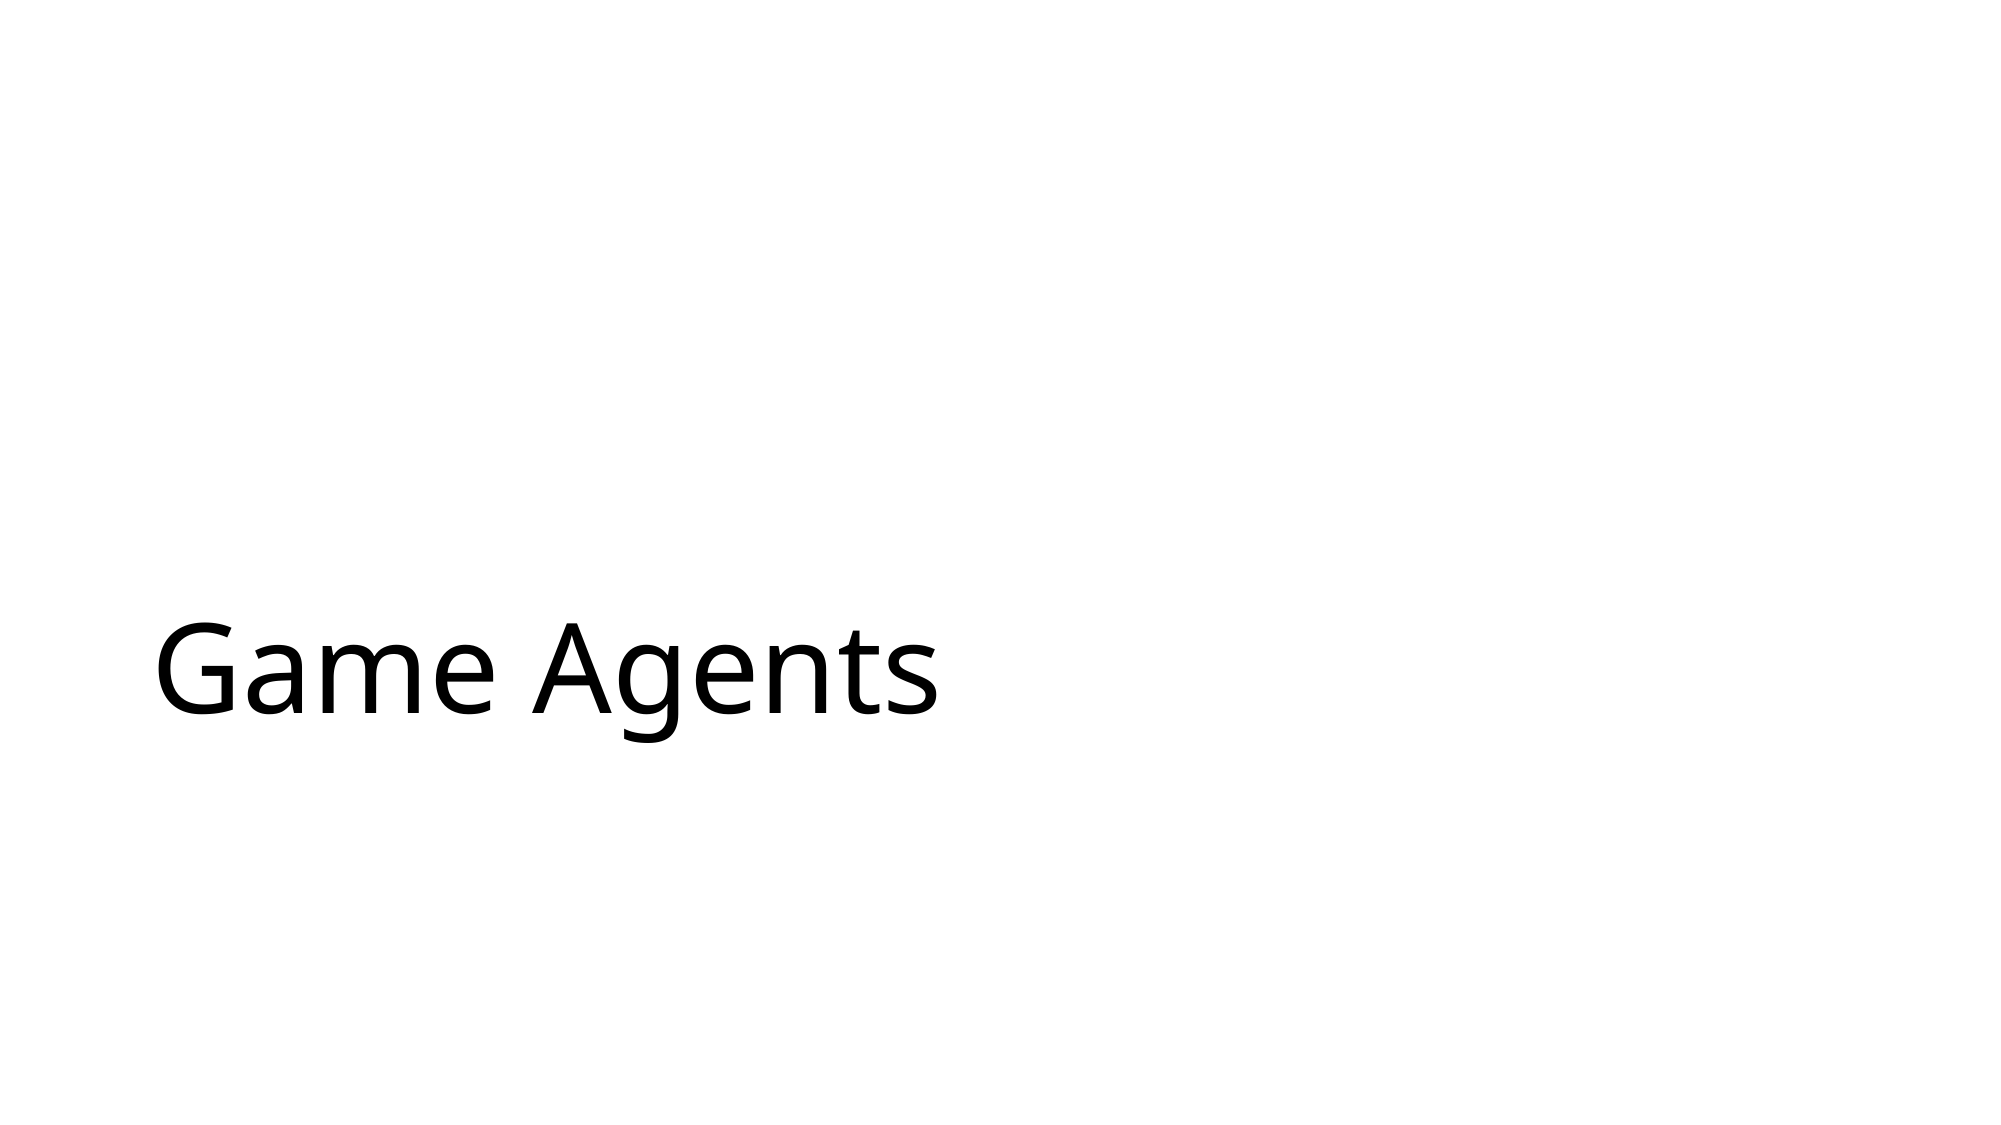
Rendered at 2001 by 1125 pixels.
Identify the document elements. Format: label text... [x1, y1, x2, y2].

title Game Agents [136, 280, 1862, 749]
